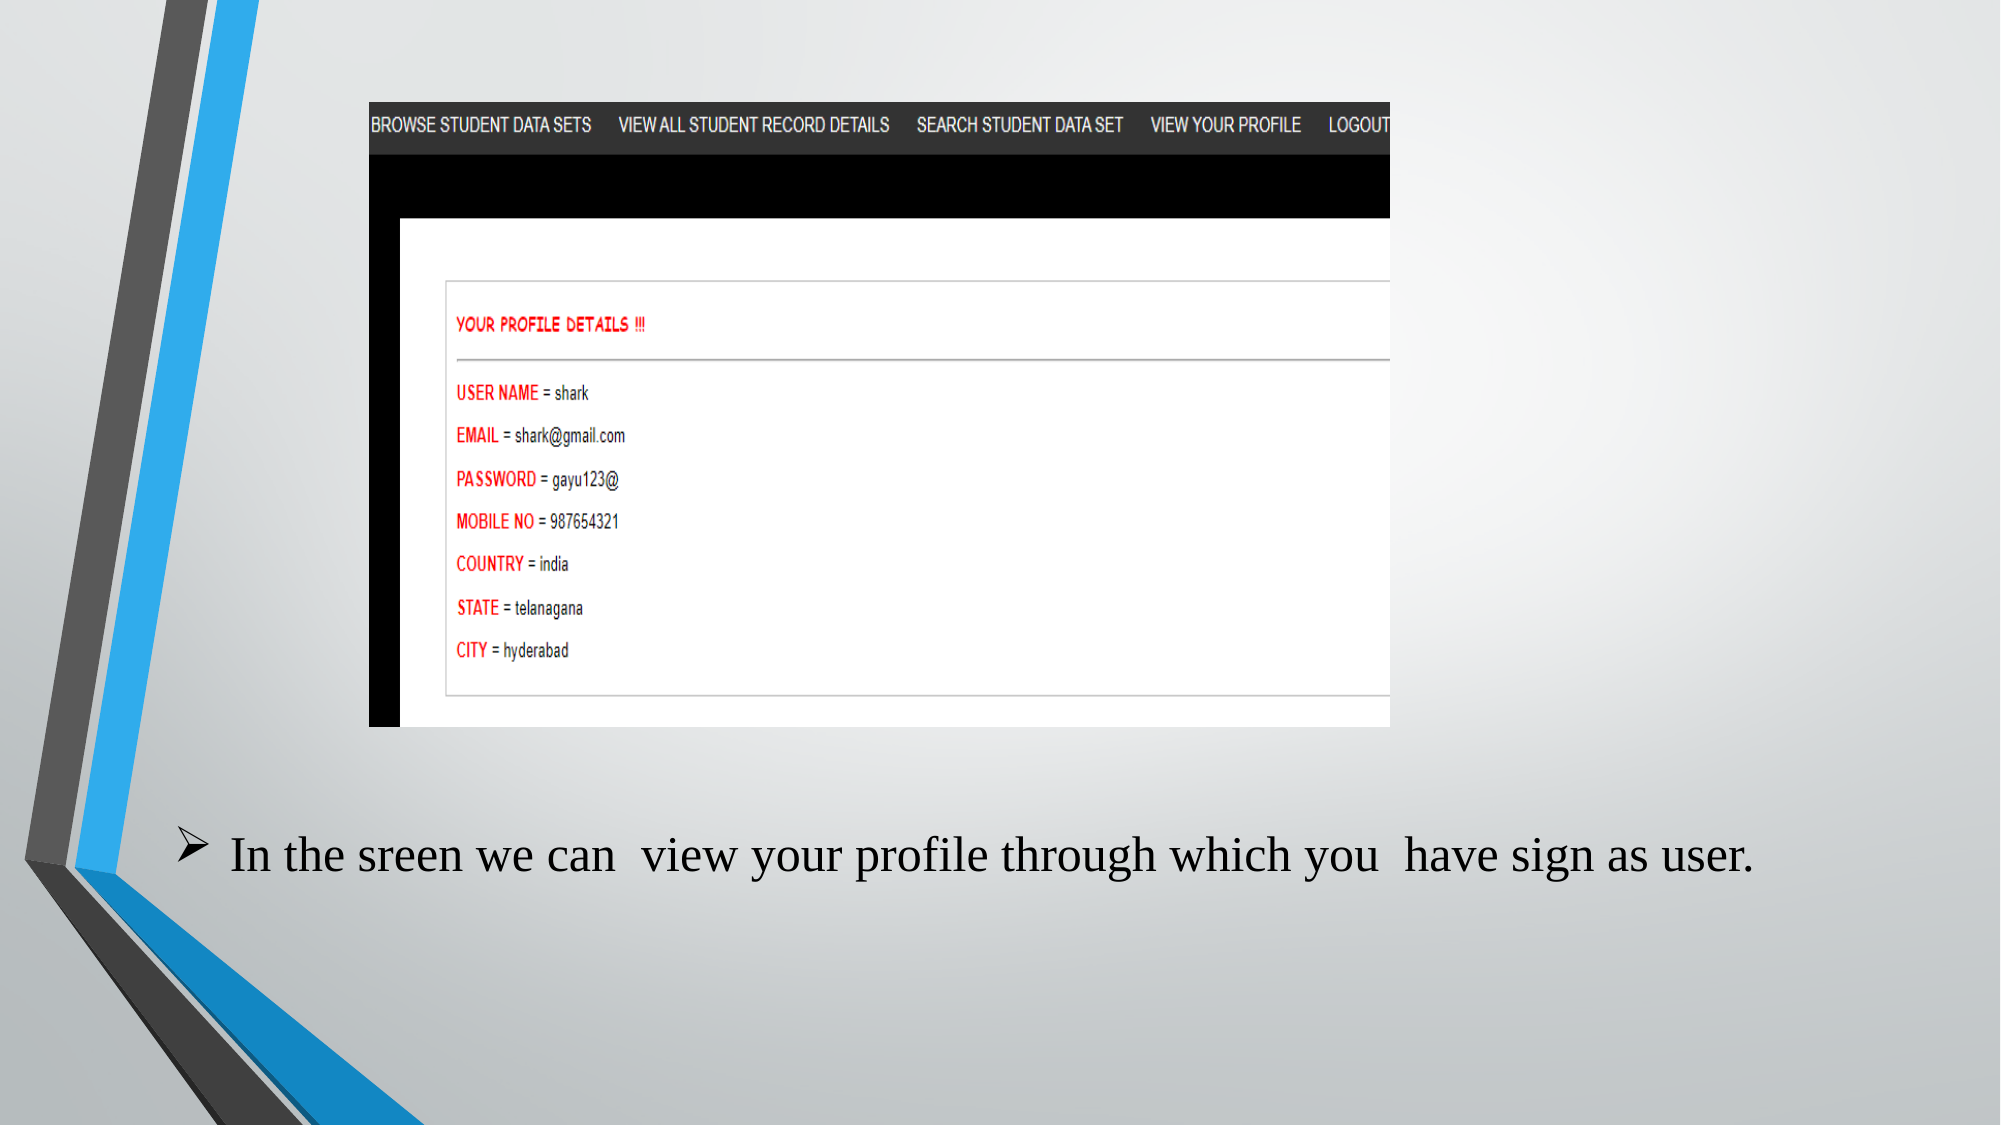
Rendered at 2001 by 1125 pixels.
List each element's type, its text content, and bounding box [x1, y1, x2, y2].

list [368, 102, 1390, 728]
title In the sreen we can view your profile through which you have sign as user. [142, 725, 1786, 977]
